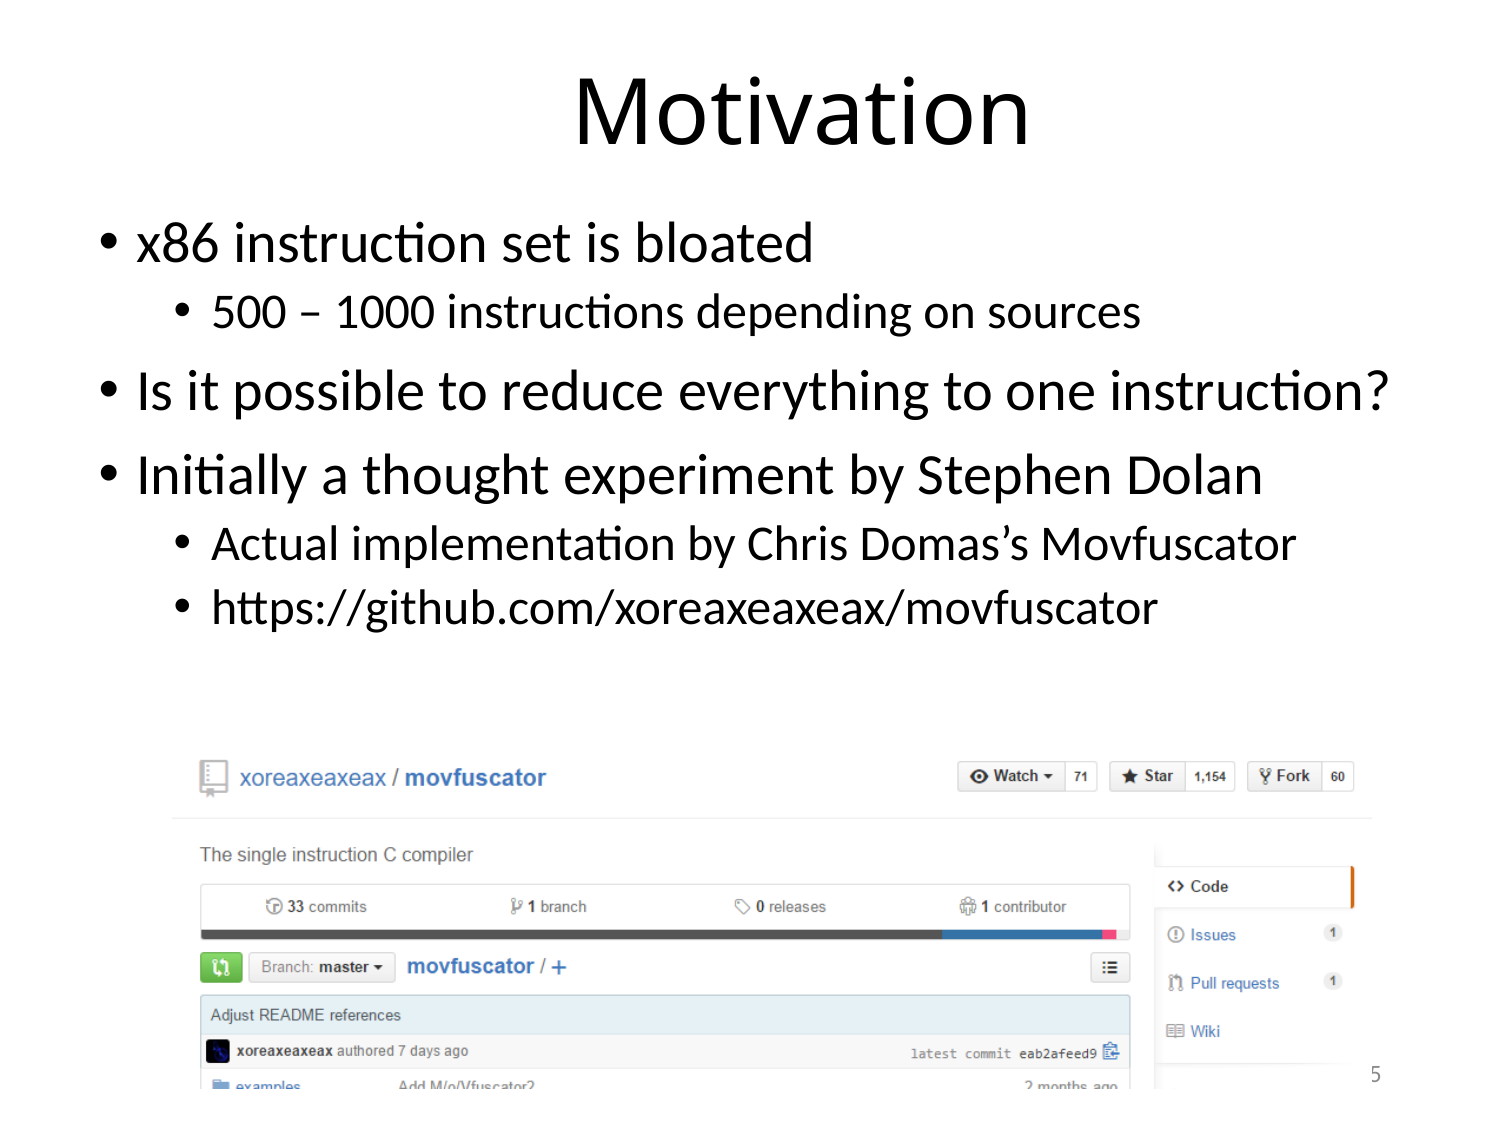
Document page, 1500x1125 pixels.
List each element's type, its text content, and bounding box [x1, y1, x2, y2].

slide_number 5 [1059, 1042, 1397, 1103]
list x86 instruction set is bloated 500 – 1000 instructions depending on sources Is it possible to reduce everything to one instruction? Initially a thought experiment by Stephen Dolan Actual implementation by Chris Domas’s Movfuscator https://github.com/xoreaxeaxeax/movfuscator [83, 204, 1423, 919]
picture [172, 747, 1372, 1089]
title Motivation [556, 6, 1082, 204]
